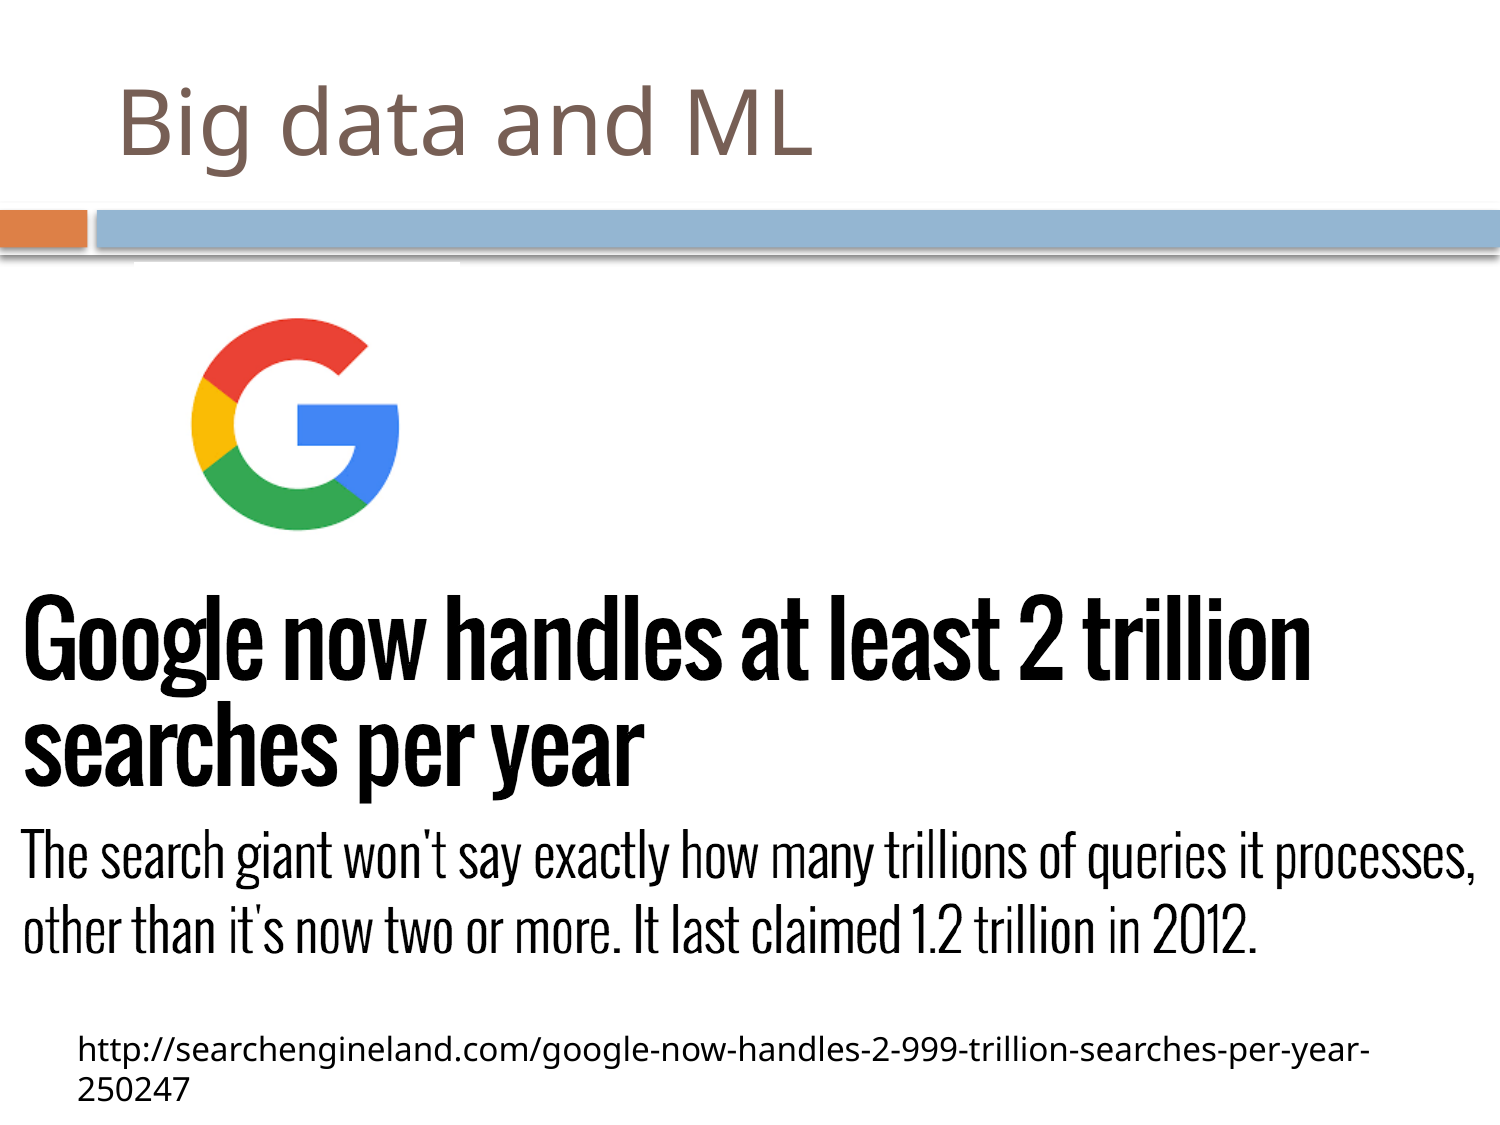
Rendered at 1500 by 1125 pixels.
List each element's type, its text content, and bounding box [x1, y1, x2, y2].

text_box http://searchengineland.com/google-now-handles-2-999-trillion-searches-per-year-250247 [62, 1020, 1438, 1115]
picture [0, 262, 1500, 979]
title Big data and ML [100, 37, 1438, 200]
